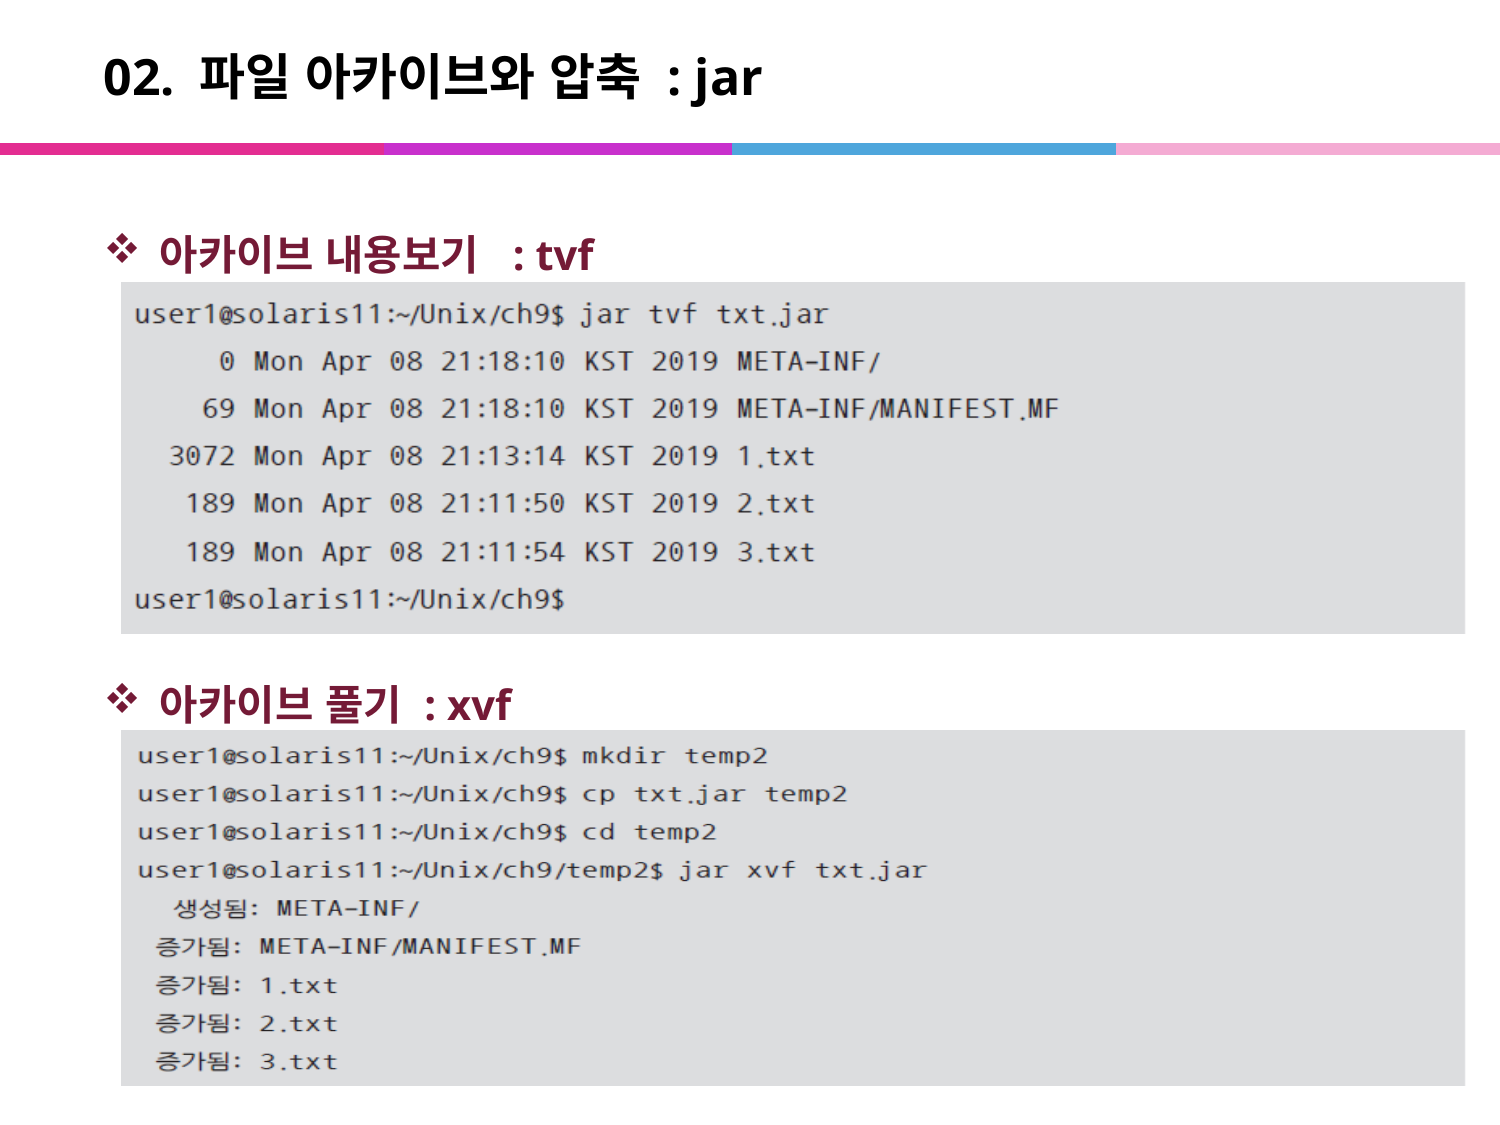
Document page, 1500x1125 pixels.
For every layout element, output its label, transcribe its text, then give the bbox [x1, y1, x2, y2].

picture [121, 282, 1467, 634]
title 02. 파일 아카이브와 압축 : jar [88, 30, 1330, 121]
list 아카이브 내용보기 : tvf 아카이브 풀기 : xvf [88, 196, 1448, 1083]
picture [121, 730, 1467, 1086]
